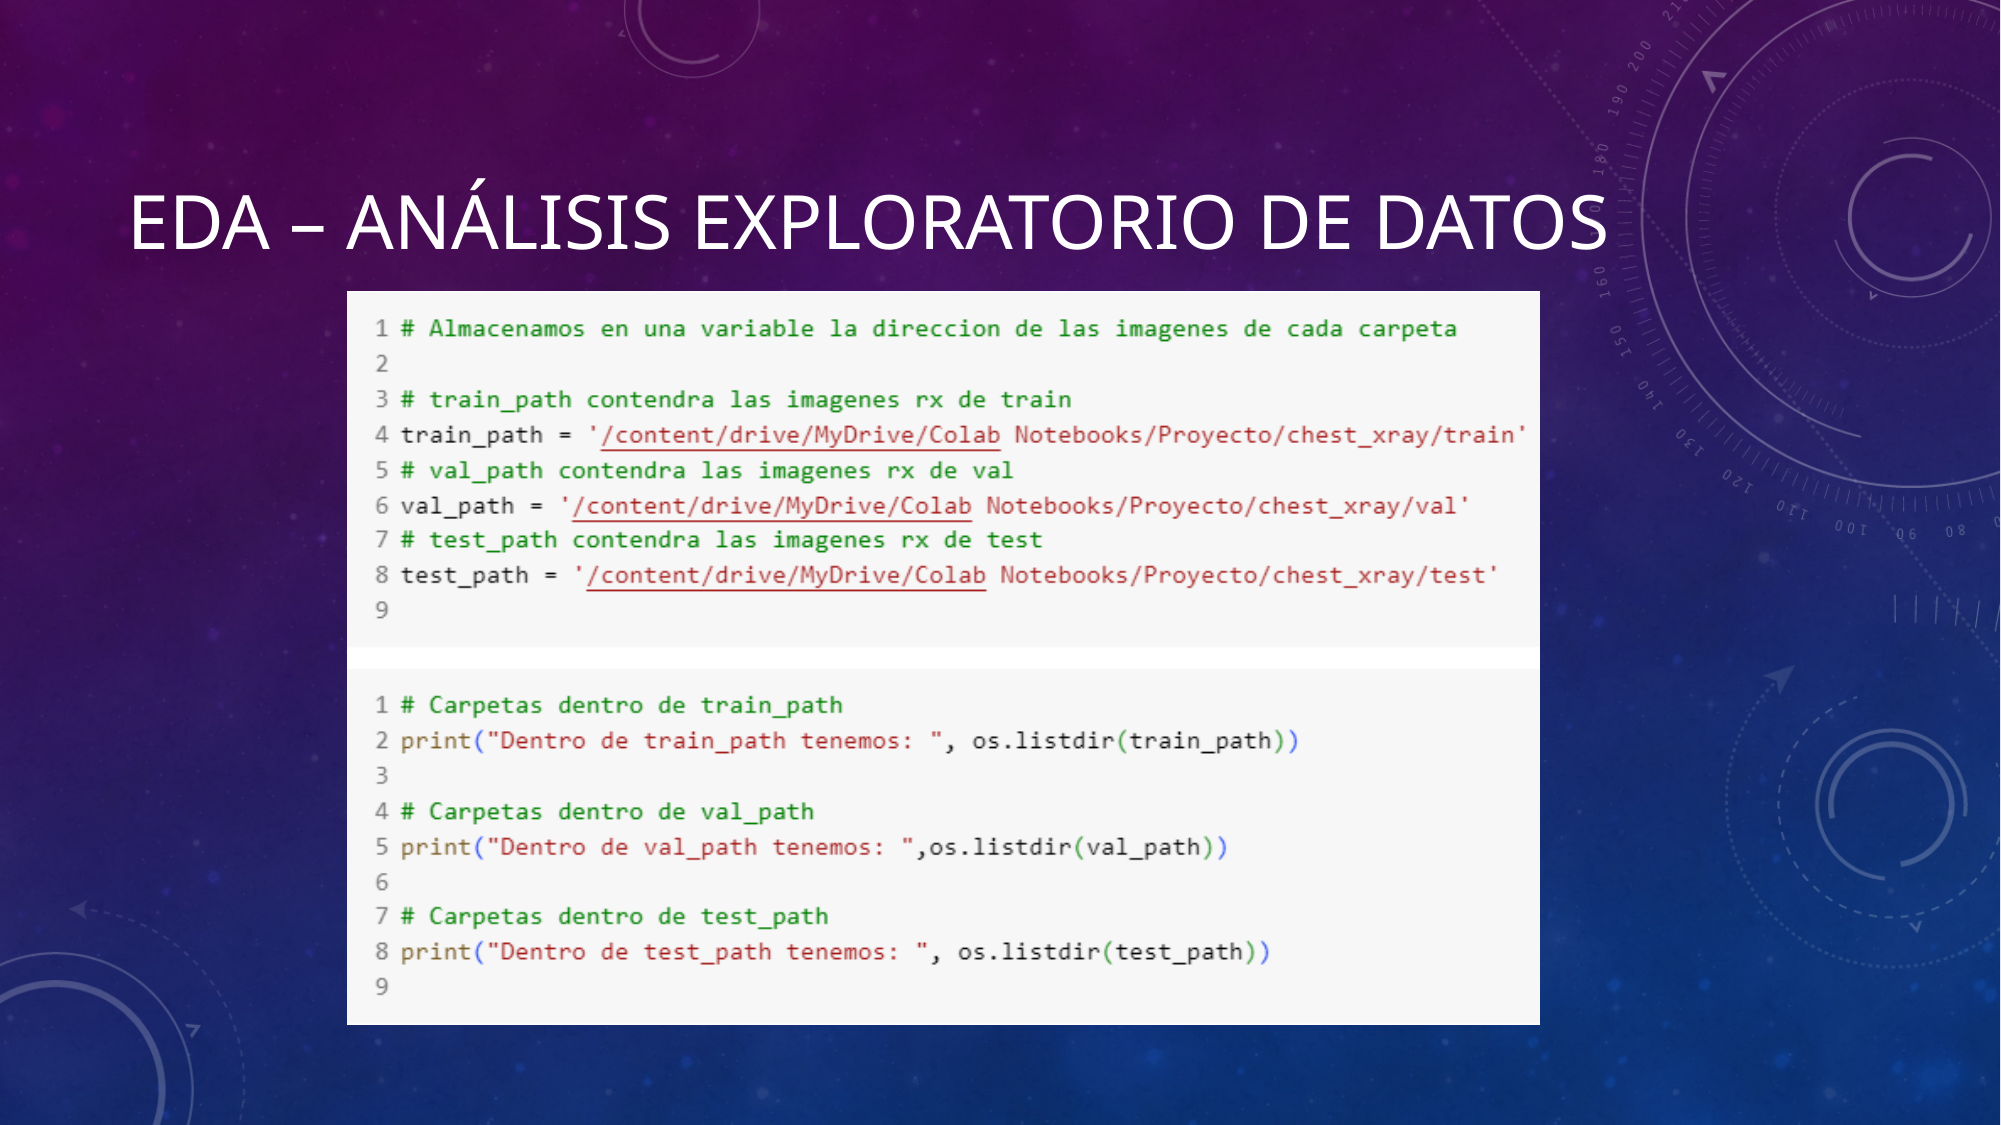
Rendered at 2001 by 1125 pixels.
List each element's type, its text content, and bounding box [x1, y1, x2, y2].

title Eda – análisis exploratorio de datos [112, 99, 1775, 339]
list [346, 291, 1541, 1026]
picture [0, 0, 2001, 1125]
